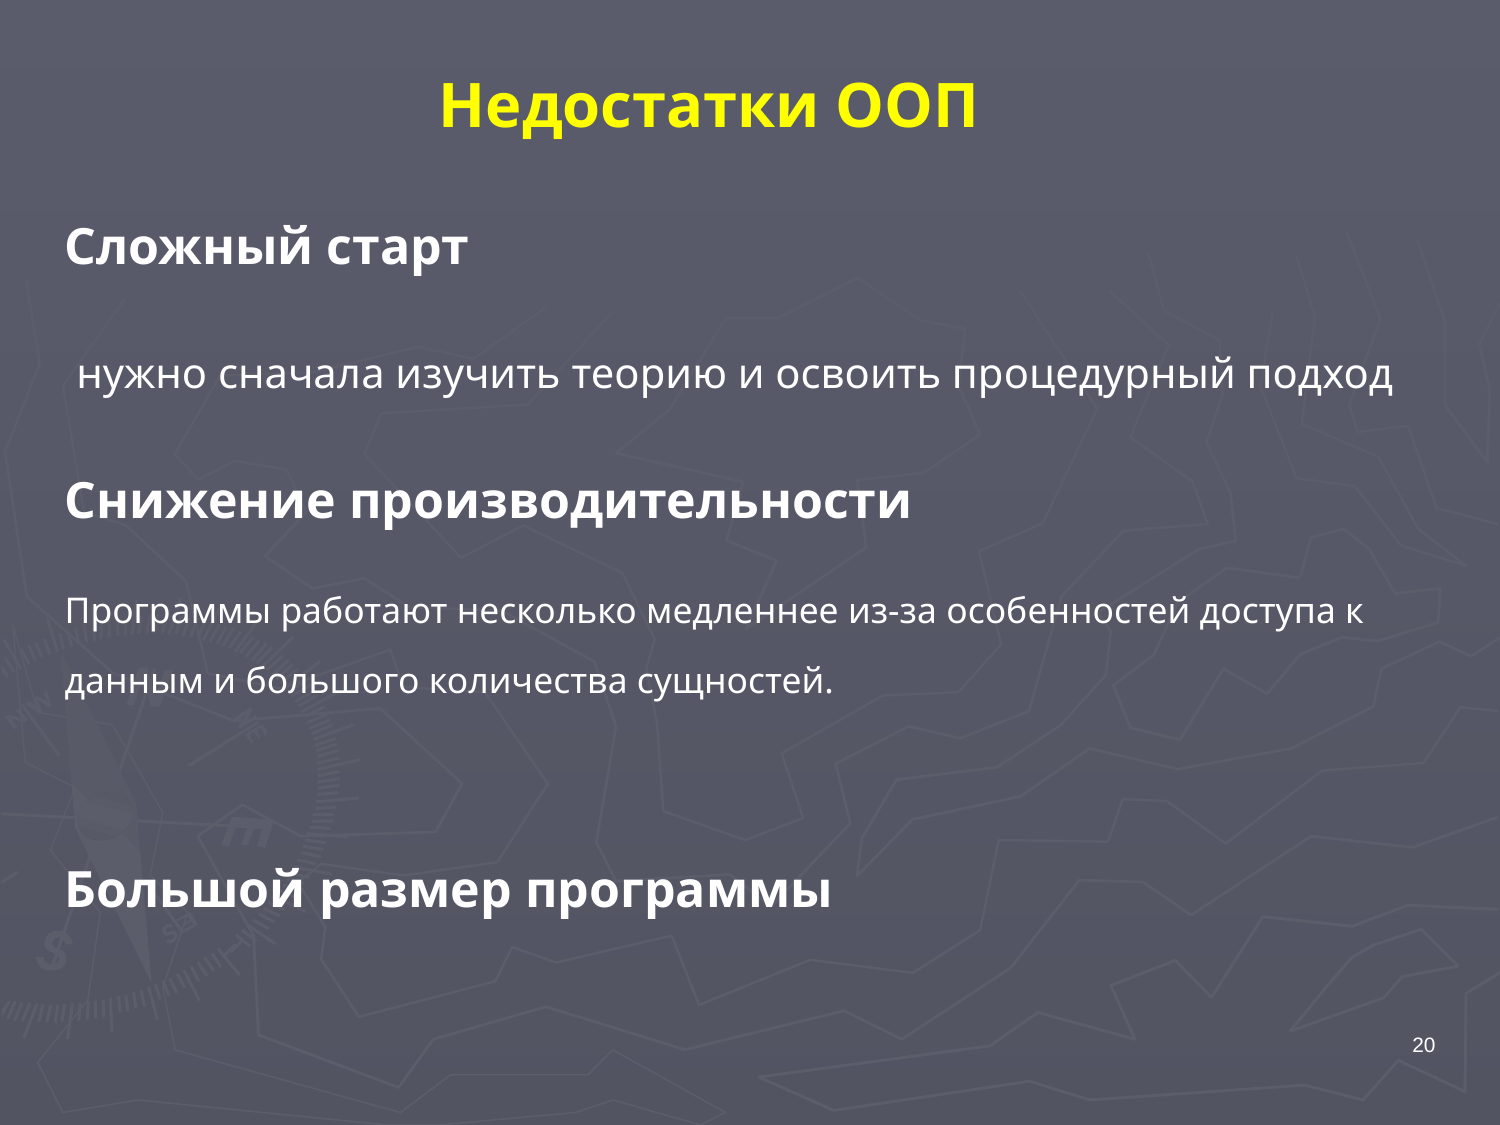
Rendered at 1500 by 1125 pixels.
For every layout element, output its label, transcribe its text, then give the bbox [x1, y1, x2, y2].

list Сложный старт нужно сначала изучить теорию и освоить процедурный подход Снижение производительности Программы работают несколько медленнее из-за особенностей доступа к данным и большого количества сущностей. Большой размер программы [49, 168, 1451, 1001]
title Недостатки ООП [423, 75, 1153, 168]
slide_number 20 [1074, 1024, 1451, 1103]
